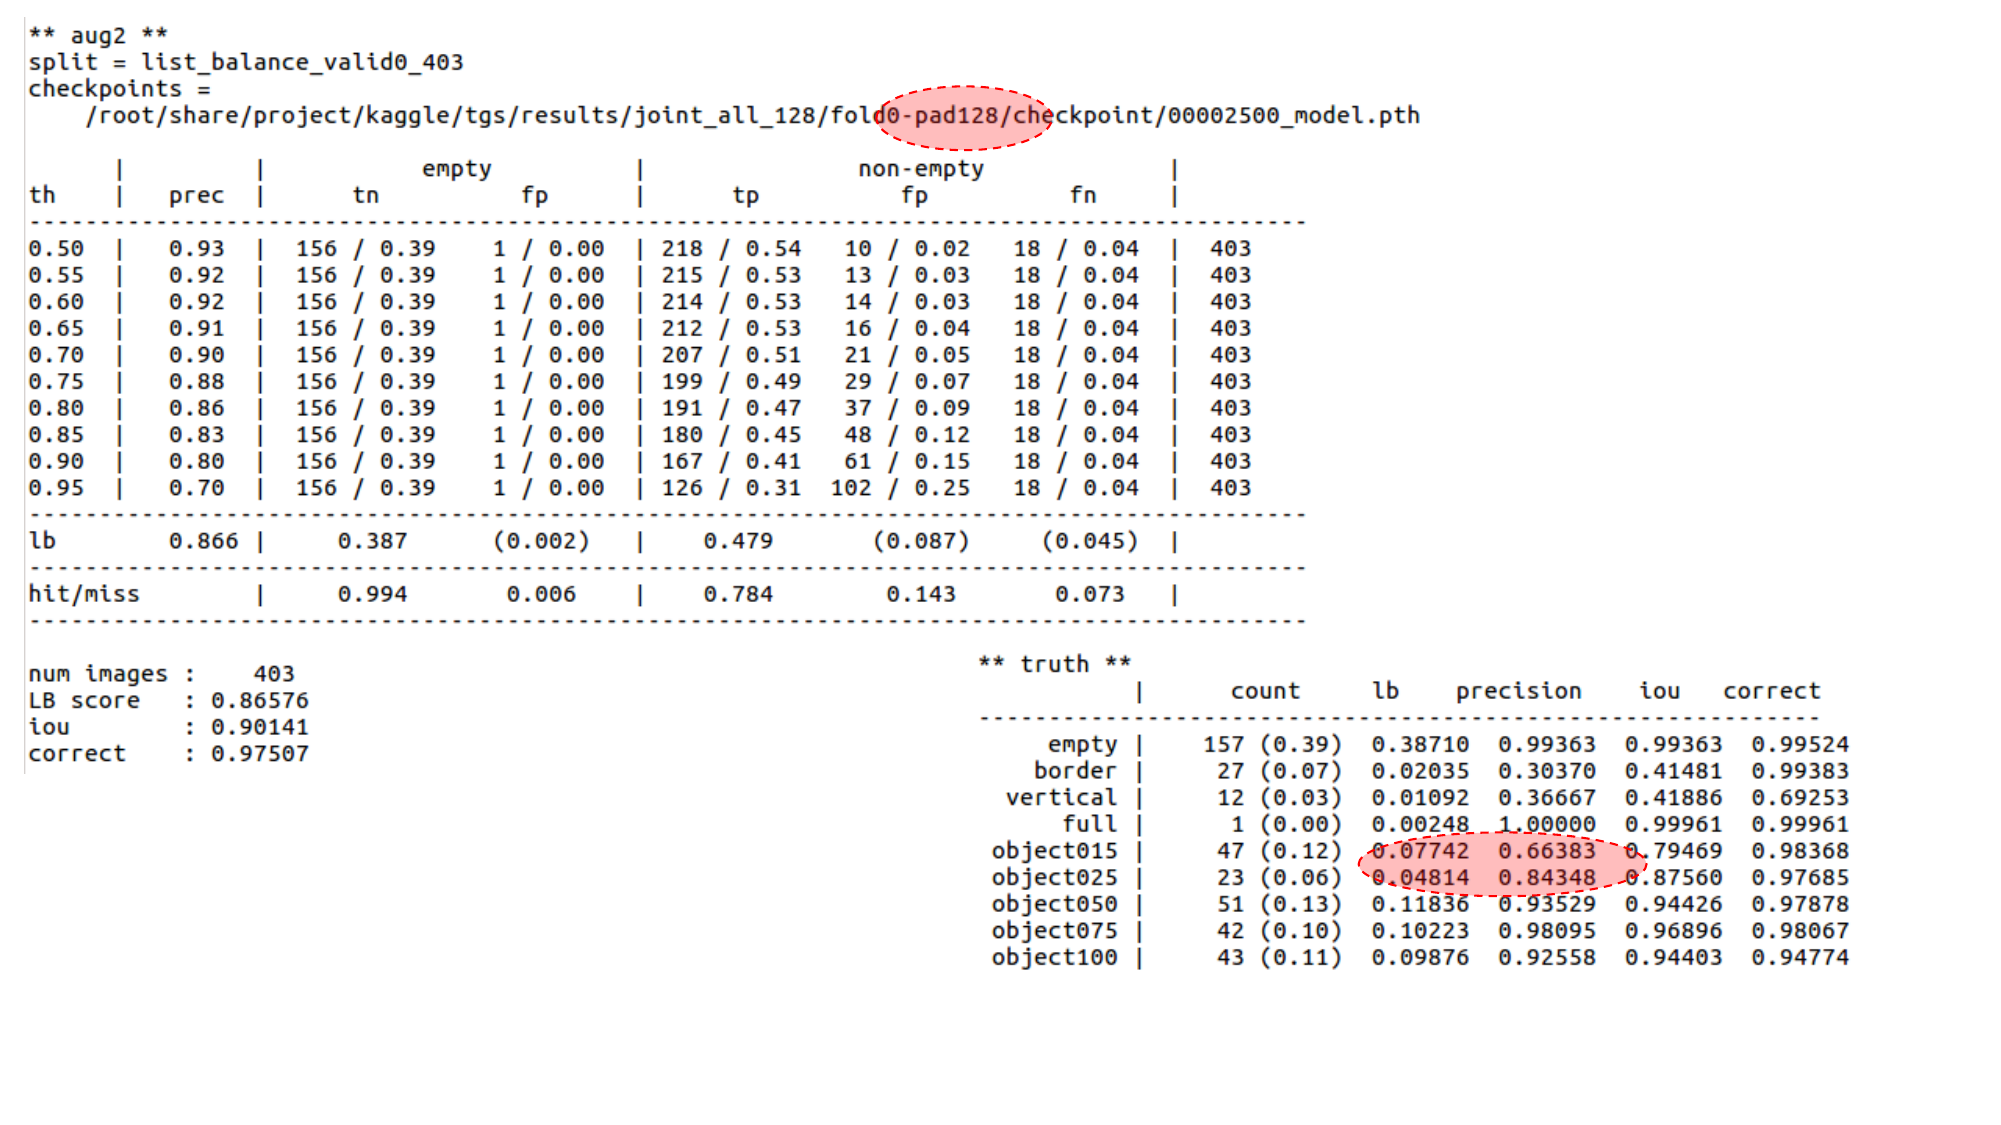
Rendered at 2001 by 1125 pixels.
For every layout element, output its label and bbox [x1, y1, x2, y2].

picture [24, 17, 1866, 973]
